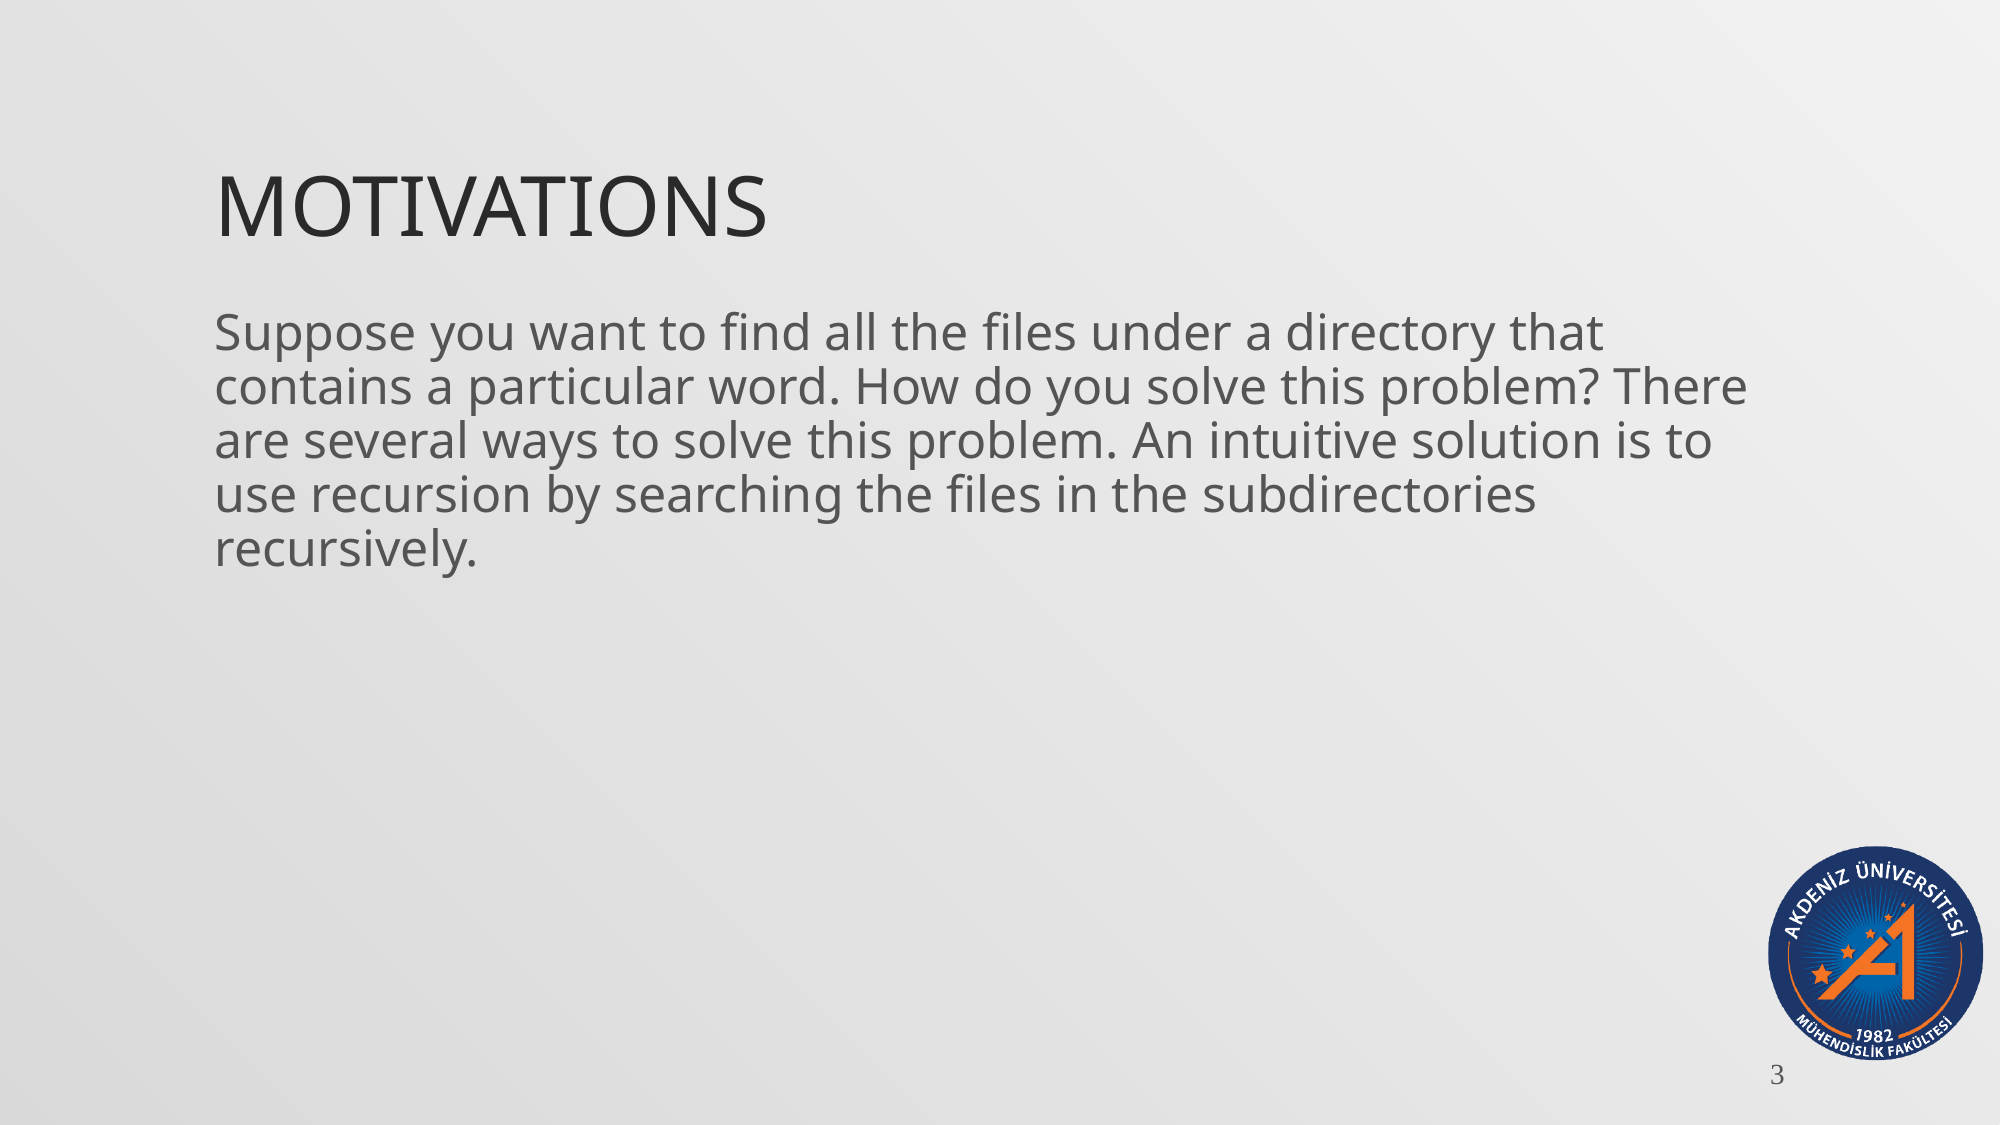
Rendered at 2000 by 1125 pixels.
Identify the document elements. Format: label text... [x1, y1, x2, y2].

title Motivations [199, 45, 1800, 263]
slide_number 3 [1612, 1057, 1800, 1088]
picture [1767, 843, 1985, 1061]
list Suppose you want to find all the files under a directory that contains a particular word. How do you solve this problem? There are several ways to solve this problem. An intuitive solution is to use recursion by searching the files in the subdirectories recursively. [199, 299, 1800, 1013]
